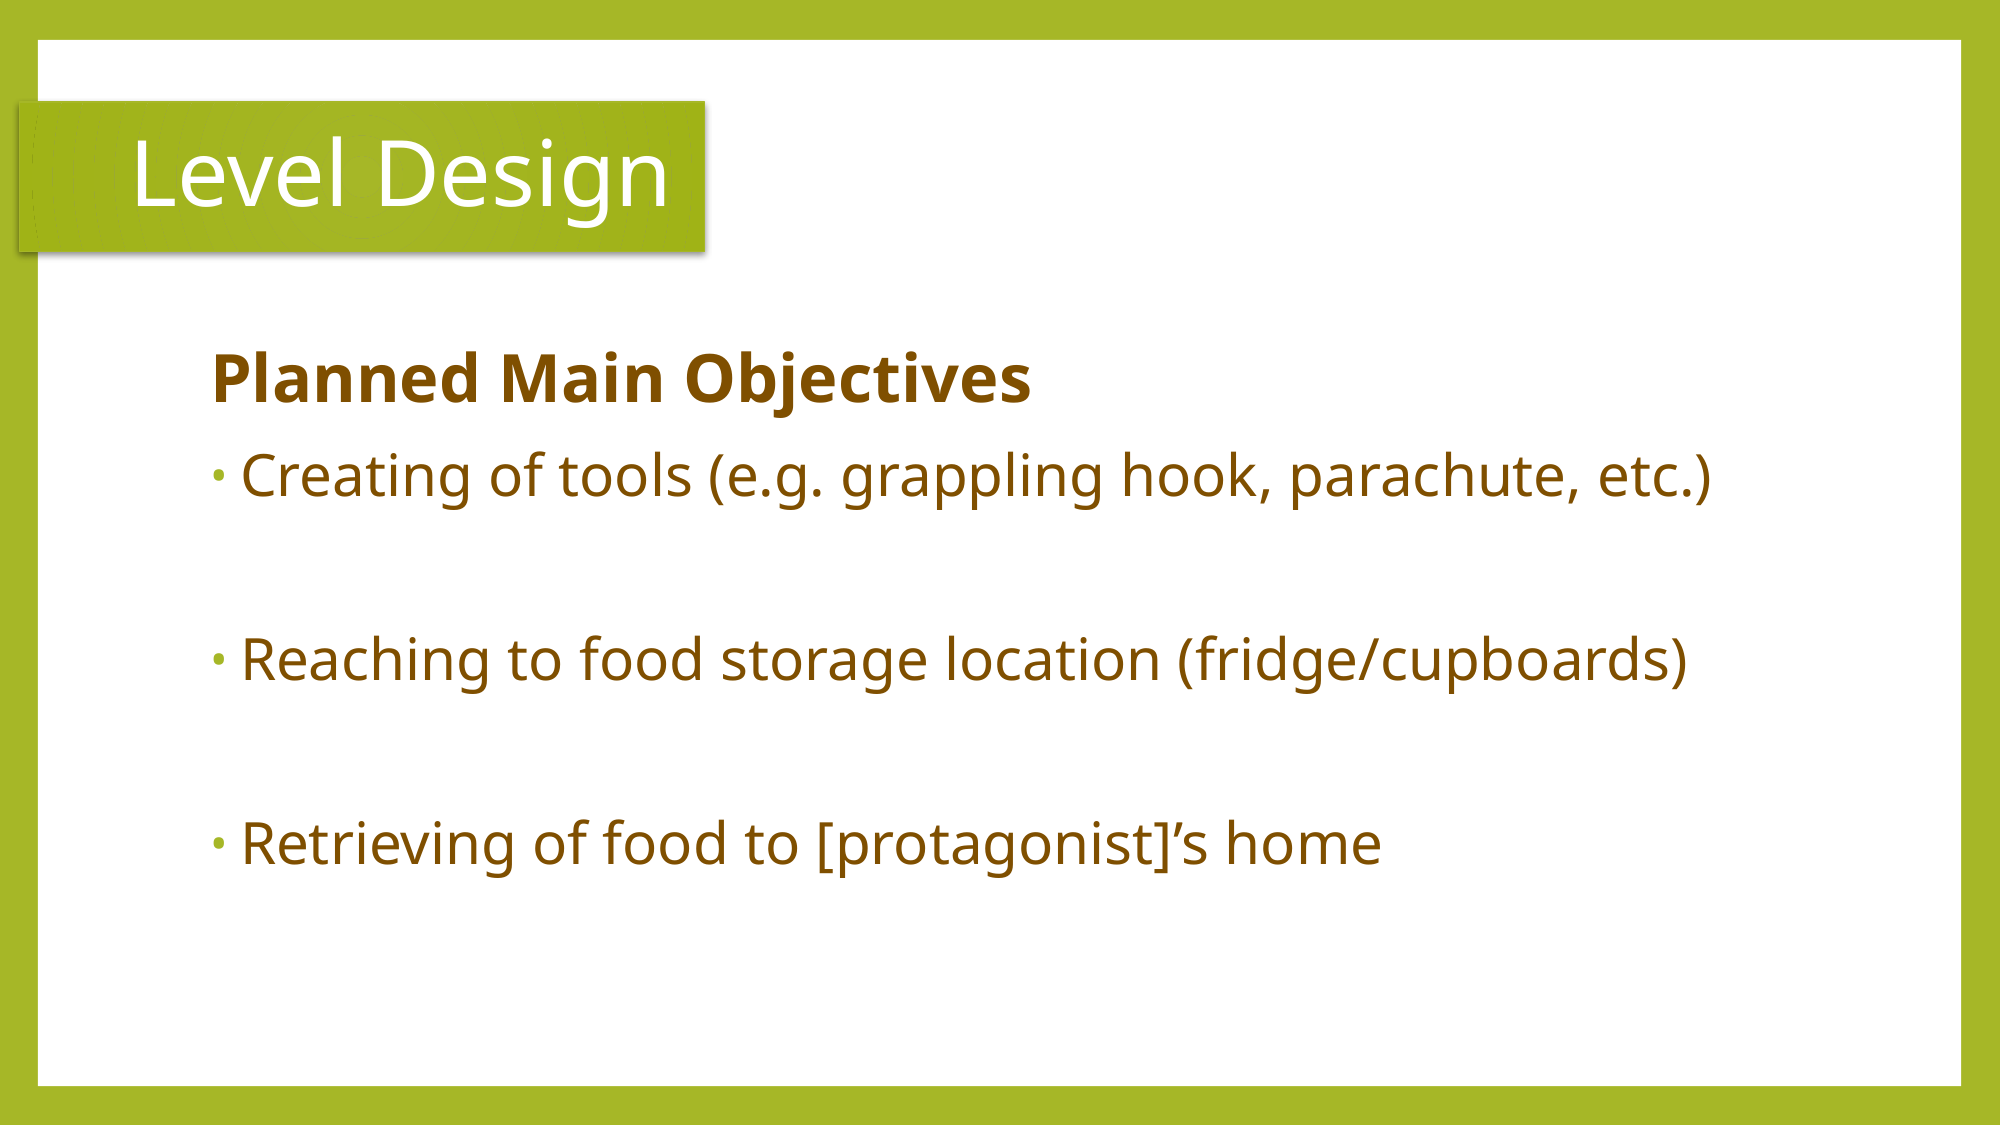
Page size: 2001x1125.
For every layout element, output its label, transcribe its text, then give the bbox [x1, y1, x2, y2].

text_box Level Design [19, 101, 705, 252]
list Planned Main Objectives Creating of tools (e.g. grappling hook, parachute, etc.) Reaching to food storage location (fridge/cupboards) Retrieving of food to [protagonist]’s home [187, 337, 1808, 1000]
